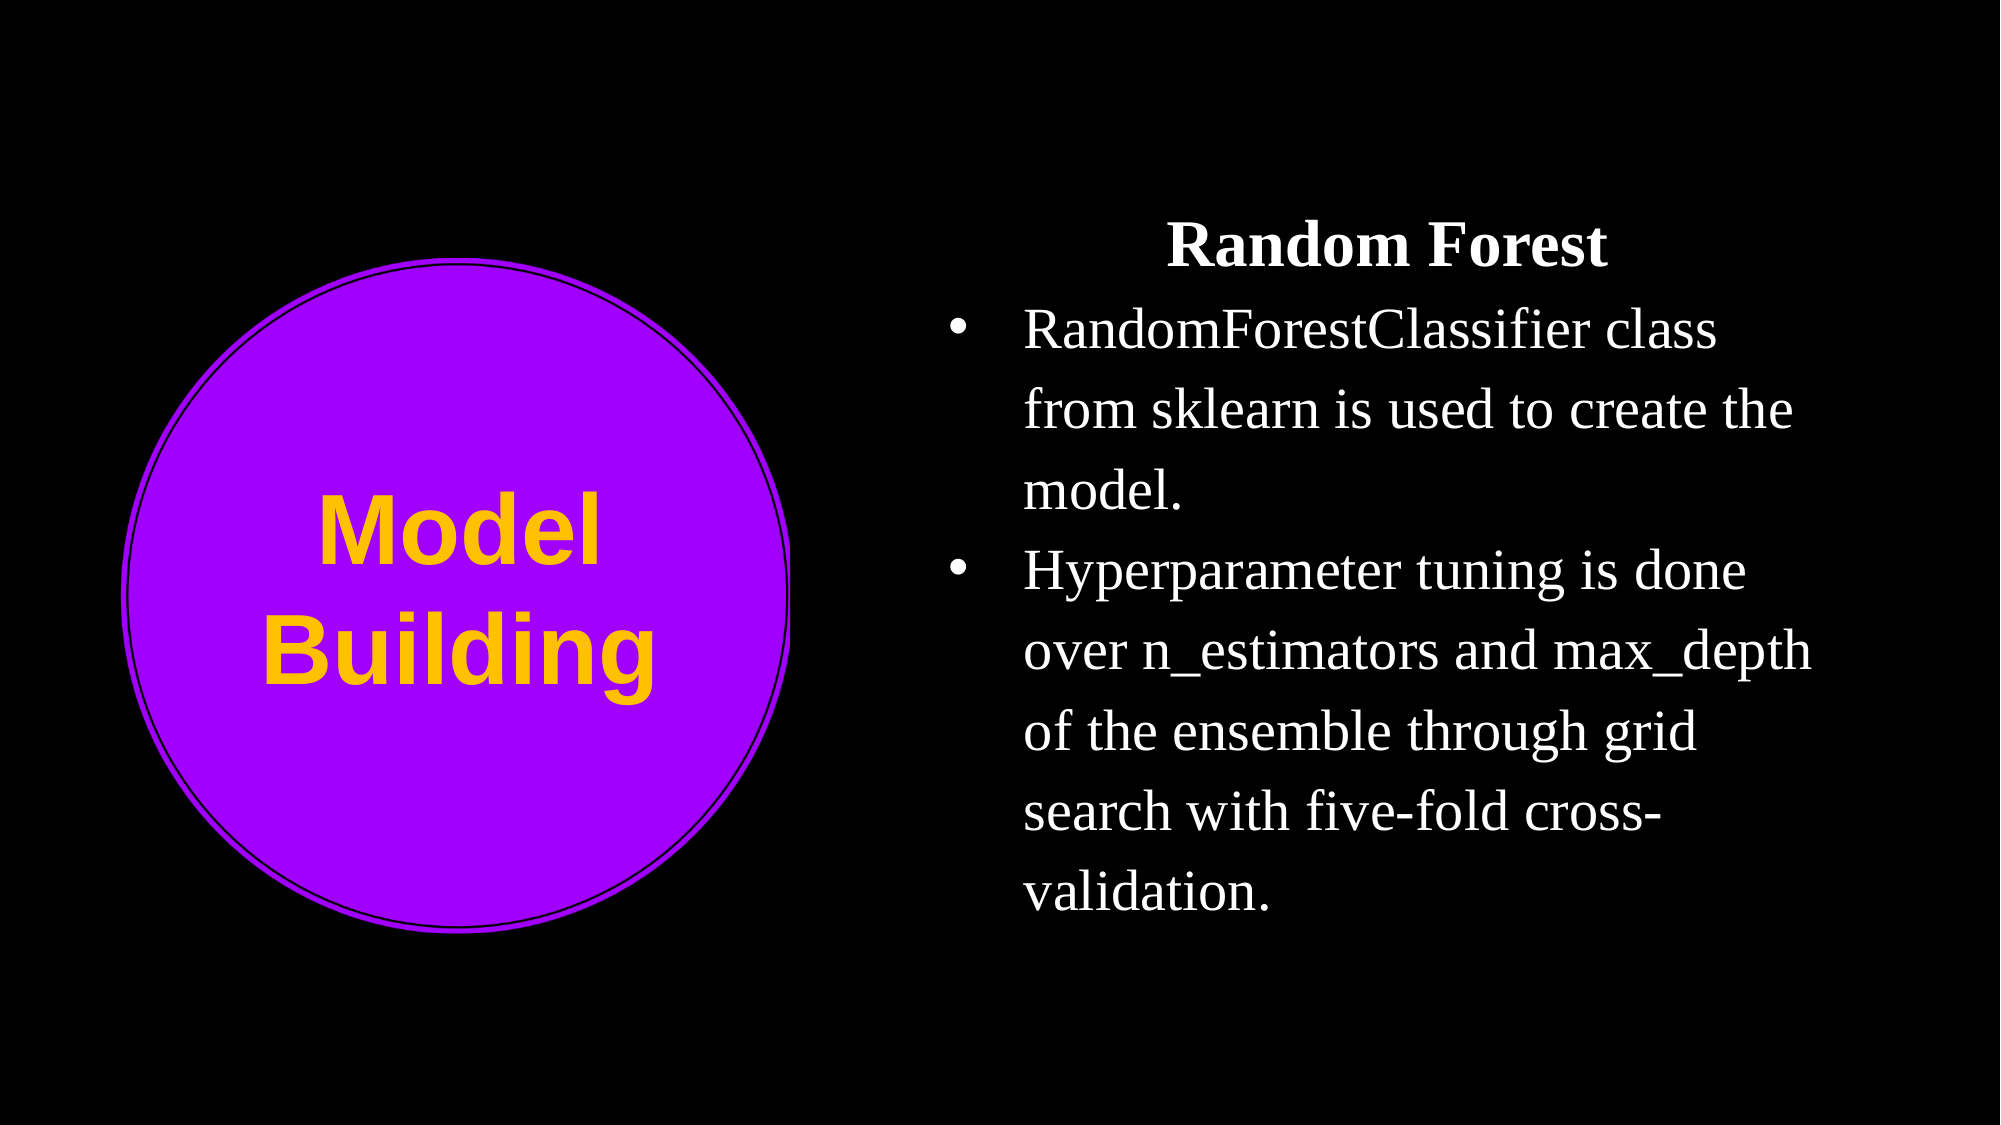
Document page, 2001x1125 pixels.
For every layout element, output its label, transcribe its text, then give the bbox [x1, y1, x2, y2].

picture [116, 258, 791, 934]
list Random Forest RandomForestClassifier class from sklearn is used to create the model. Hyperparameter tuning is done over n_estimators and max_depth of the ensemble through grid search with five-fold cross-validation. [934, 180, 1841, 1021]
